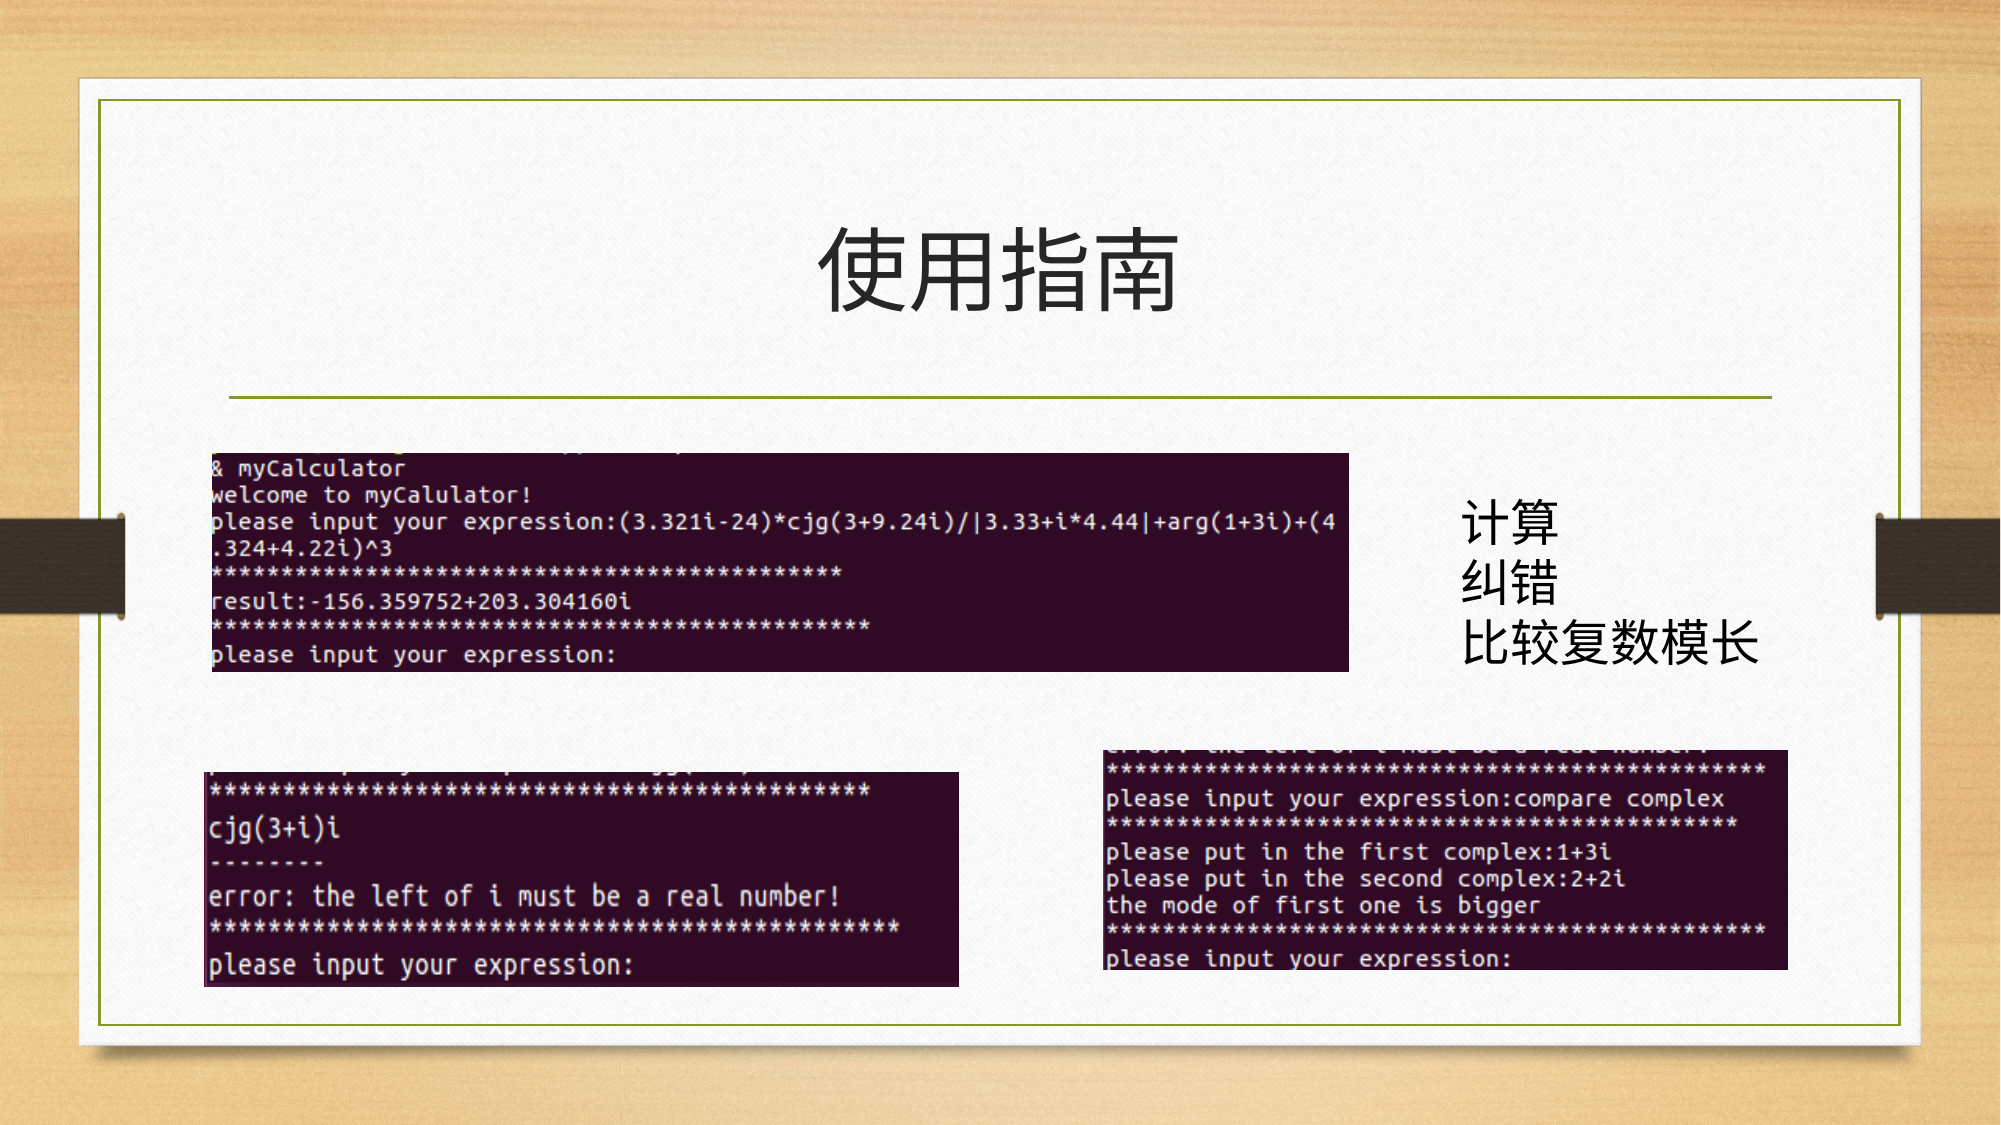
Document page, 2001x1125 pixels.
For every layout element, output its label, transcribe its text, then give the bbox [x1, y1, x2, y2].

text_box 计算 纠错 比较复数模长 [1445, 484, 1827, 679]
picture [0, 0, 2001, 1125]
title 使用指南 [212, 161, 1788, 375]
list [212, 452, 1349, 673]
